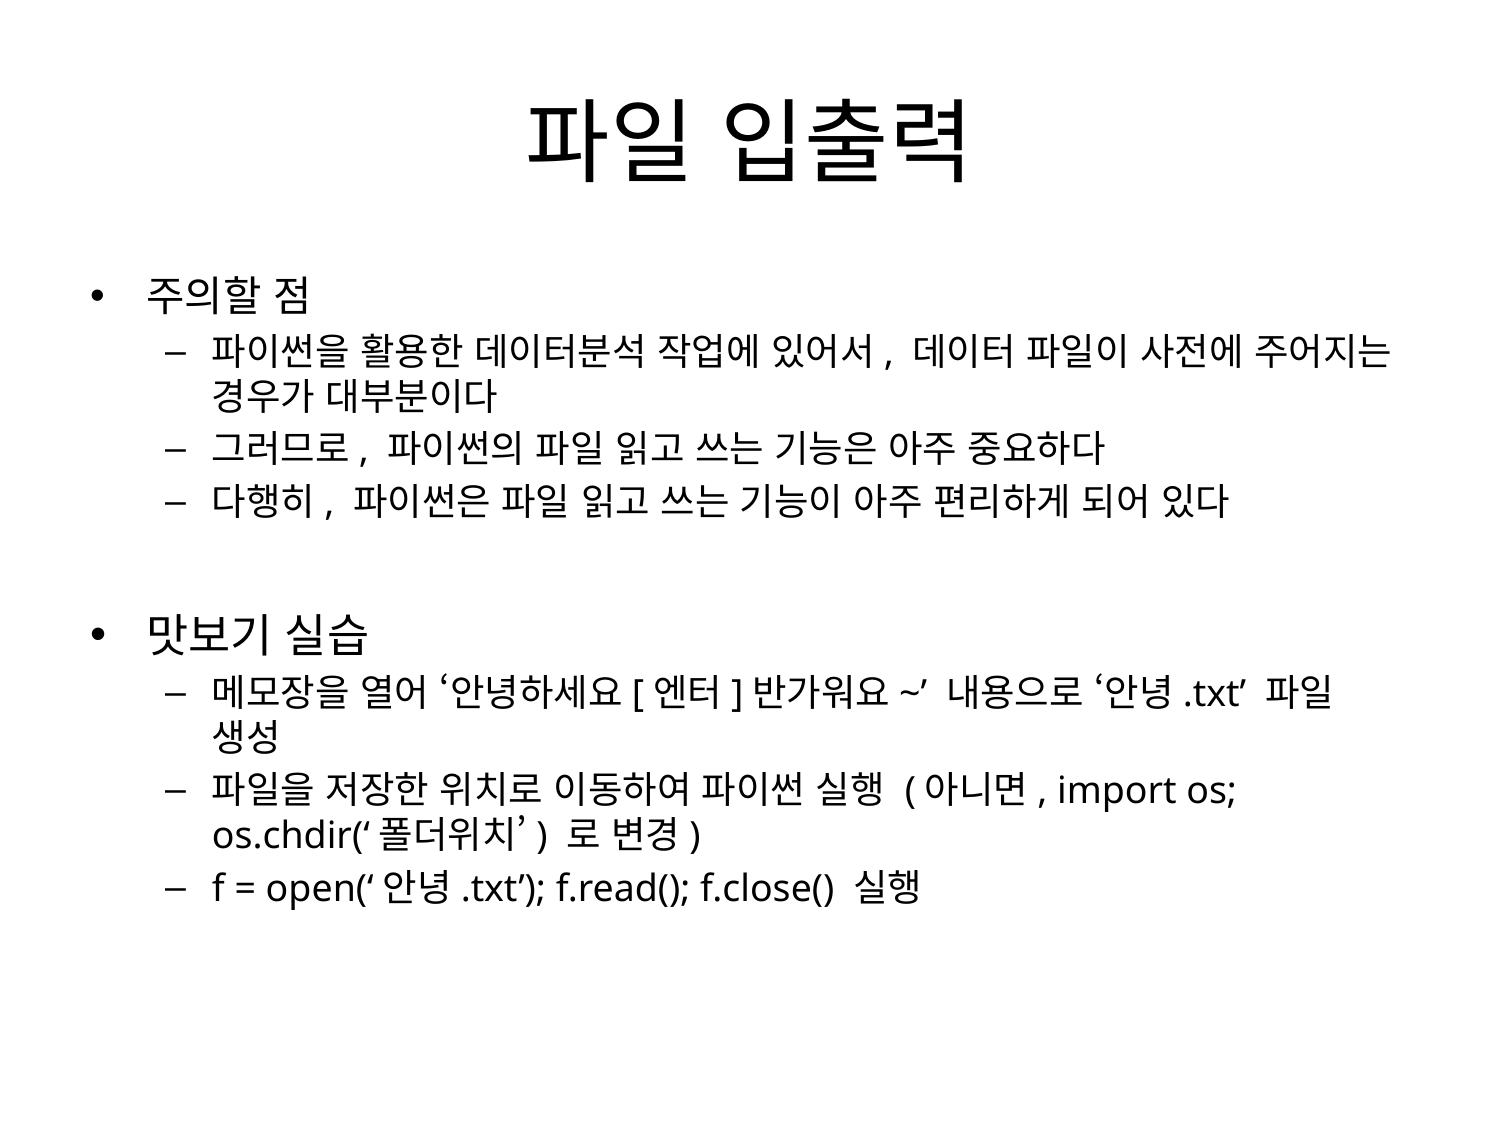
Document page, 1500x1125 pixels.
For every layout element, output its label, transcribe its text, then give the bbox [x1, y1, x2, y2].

list 주의할 점 파이썬을 활용한 데이터분석 작업에 있어서, 데이터 파일이 사전에 주어지는 경우가 대부분이다 그러므로, 파이썬의 파일 읽고 쓰는 기능은 아주 중요하다 다행히, 파이썬은 파일 읽고 쓰는 기능이 아주 편리하게 되어 있다 맛보기 실습 메모장을 열어 ‘안녕하세요[엔터]반가워요~’ 내용으로 ‘안녕.txt’ 파일 생성 파일을 저장한 위치로 이동하여 파이썬 실행 (아니면, import os; os.chdir(‘폴더위치’) 로 변경) f = open(‘안녕.txt’); f.read(); f.close() 실행 [75, 262, 1425, 1005]
title 파일 입출력 [75, 45, 1425, 233]
